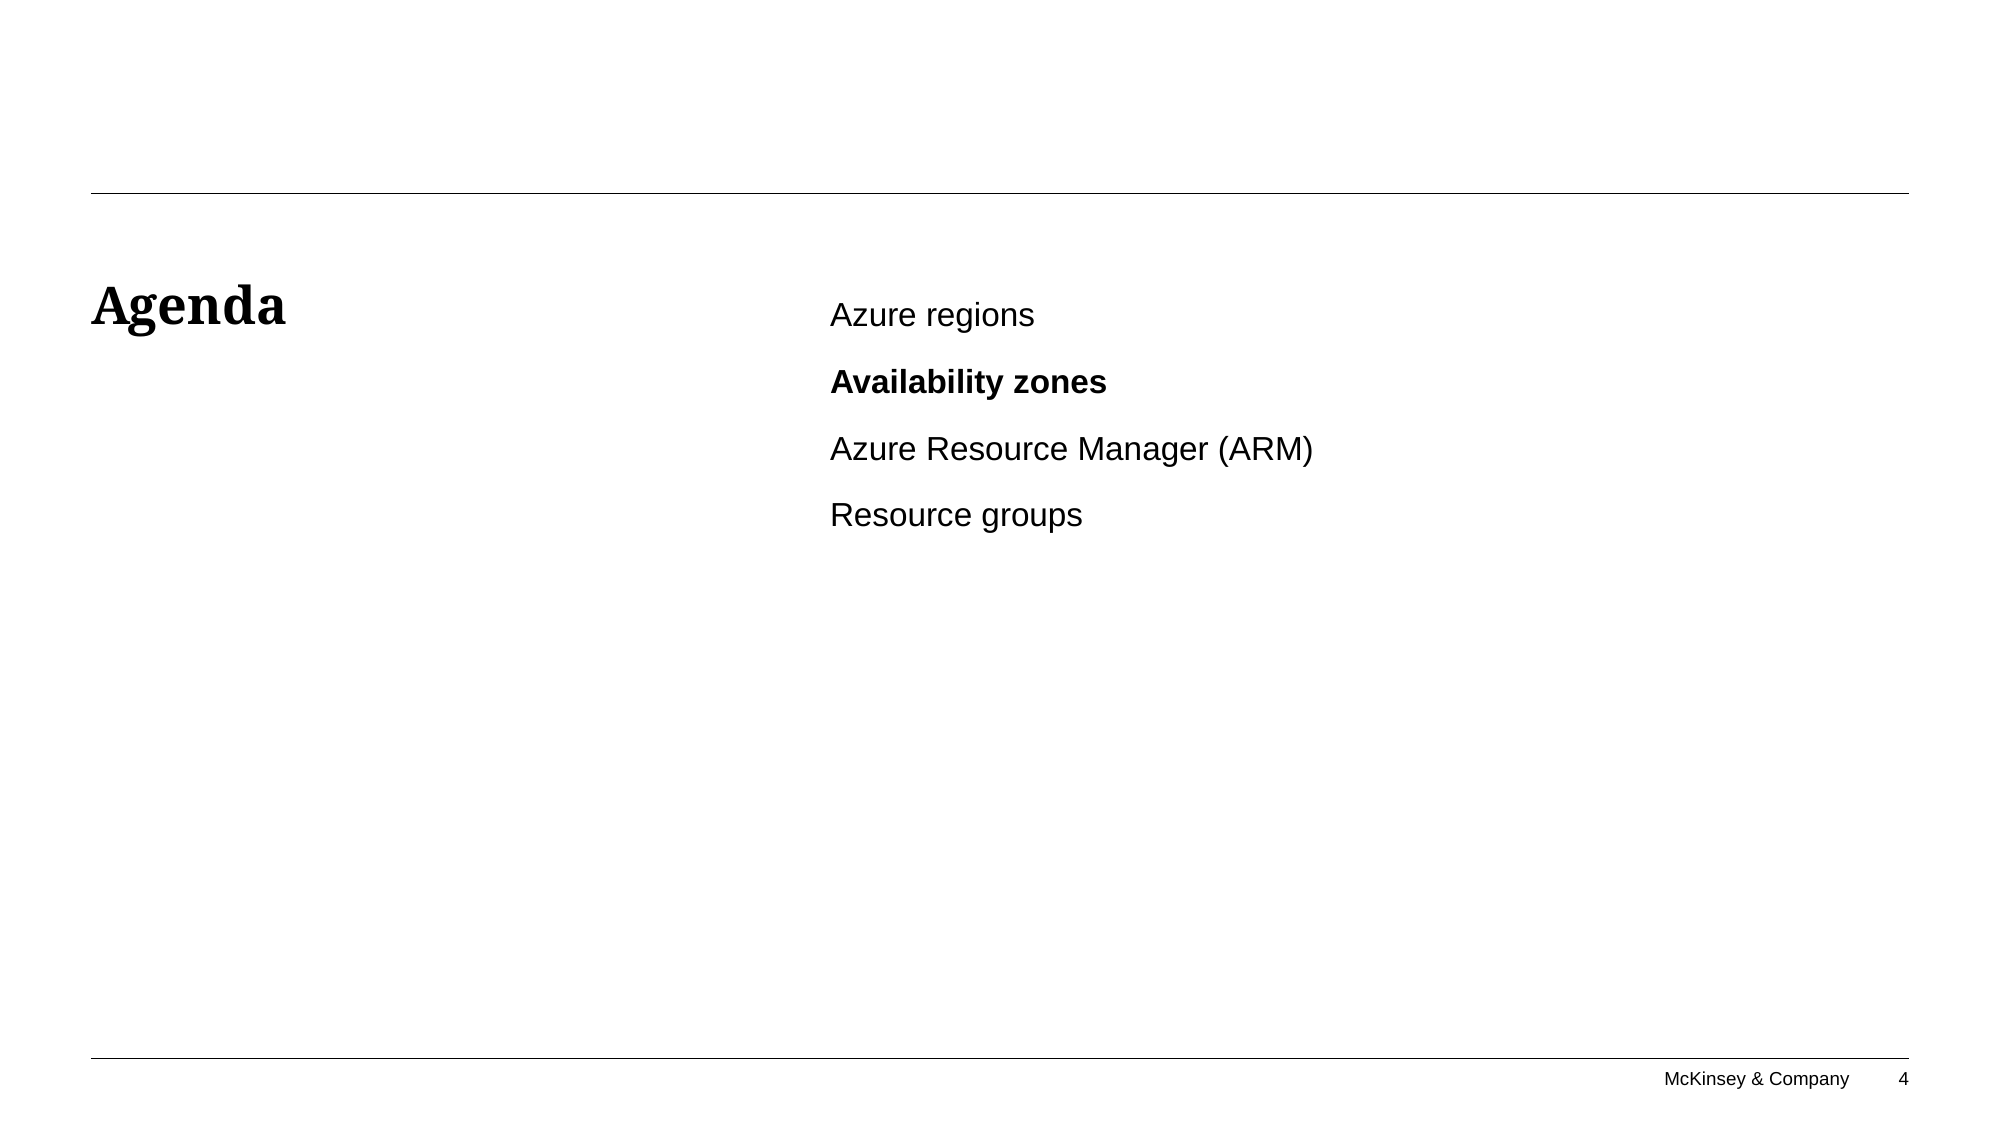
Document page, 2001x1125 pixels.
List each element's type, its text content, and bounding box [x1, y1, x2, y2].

title Agenda [91, 279, 717, 394]
text_box Azure regions [816, 279, 1910, 346]
text_box Availability zones [816, 346, 1910, 413]
text_box Resource groups [816, 480, 1910, 548]
text_box Azure Resource Manager (ARM) [816, 413, 1910, 480]
